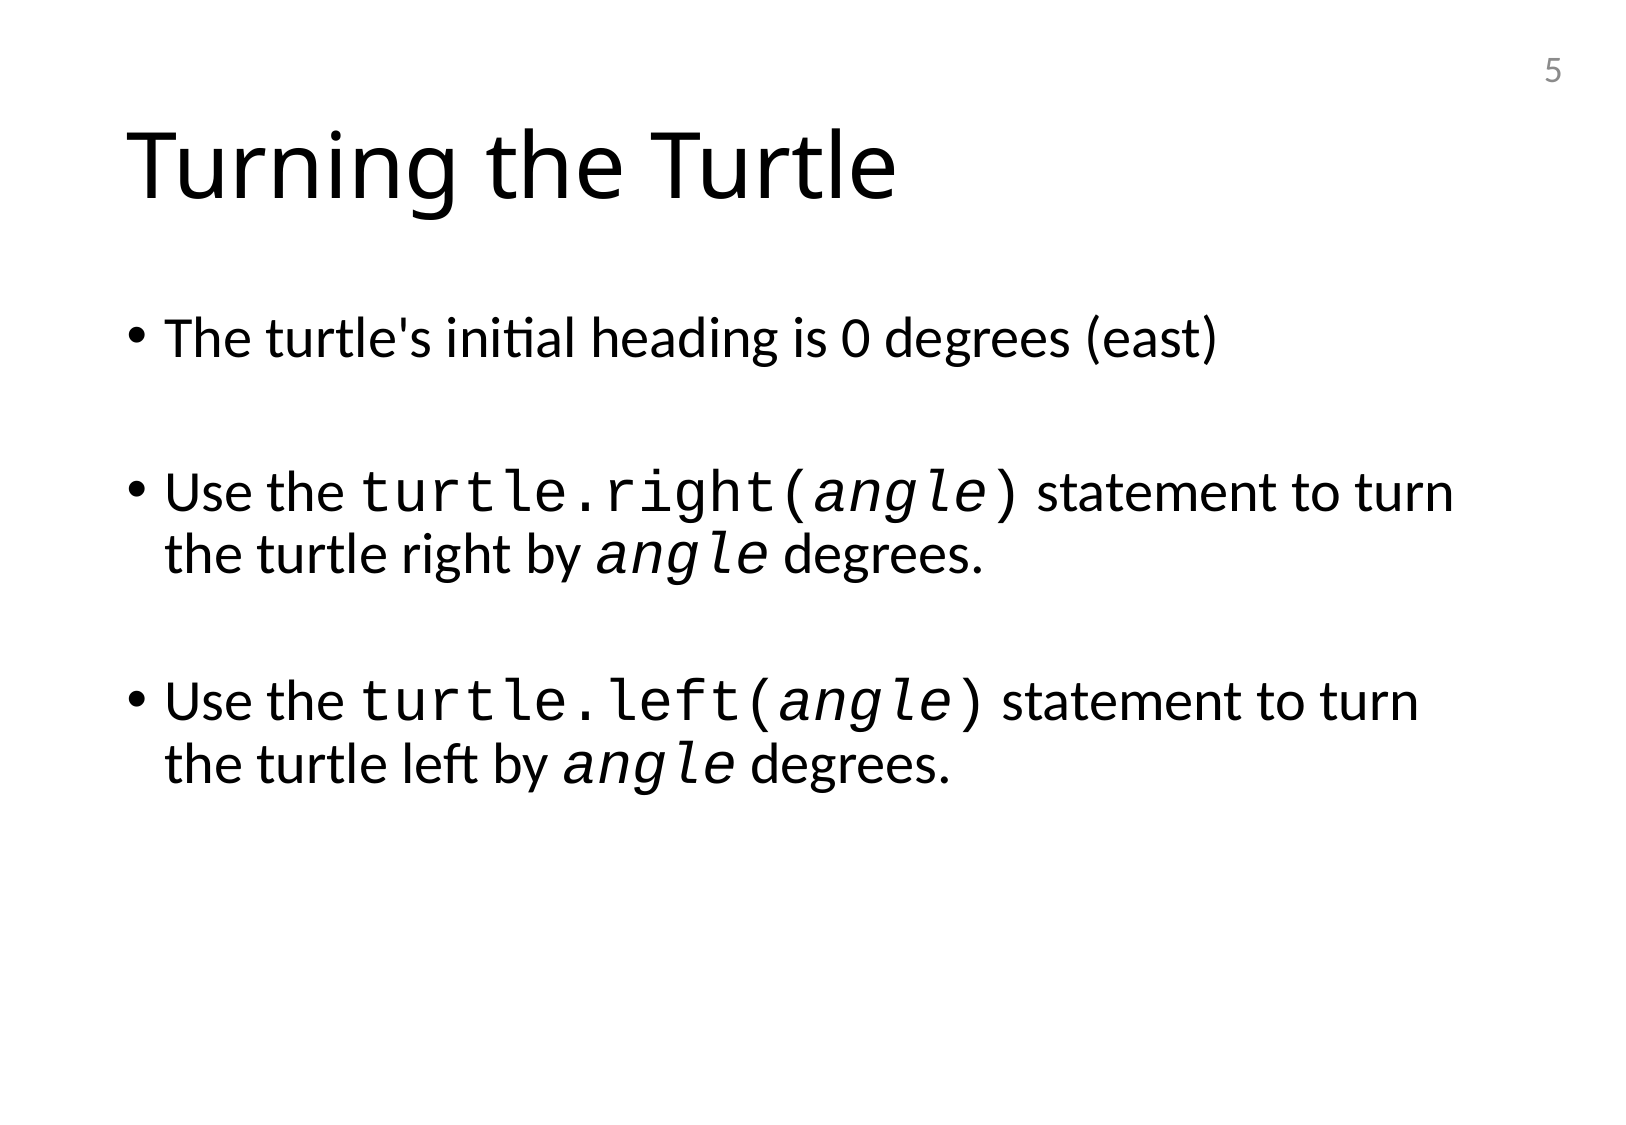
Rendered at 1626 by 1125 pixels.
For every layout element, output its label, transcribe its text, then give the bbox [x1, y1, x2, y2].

slide_number 5 [1212, 37, 1578, 98]
list The turtle's initial heading is 0 degrees (east) Use the turtle.right(angle) statement to turn the turtle right by angle degrees. Use the turtle.left(angle) statement to turn the turtle left by angle degrees. [111, 299, 1514, 1014]
title Turning the Turtle [111, 59, 1514, 278]
